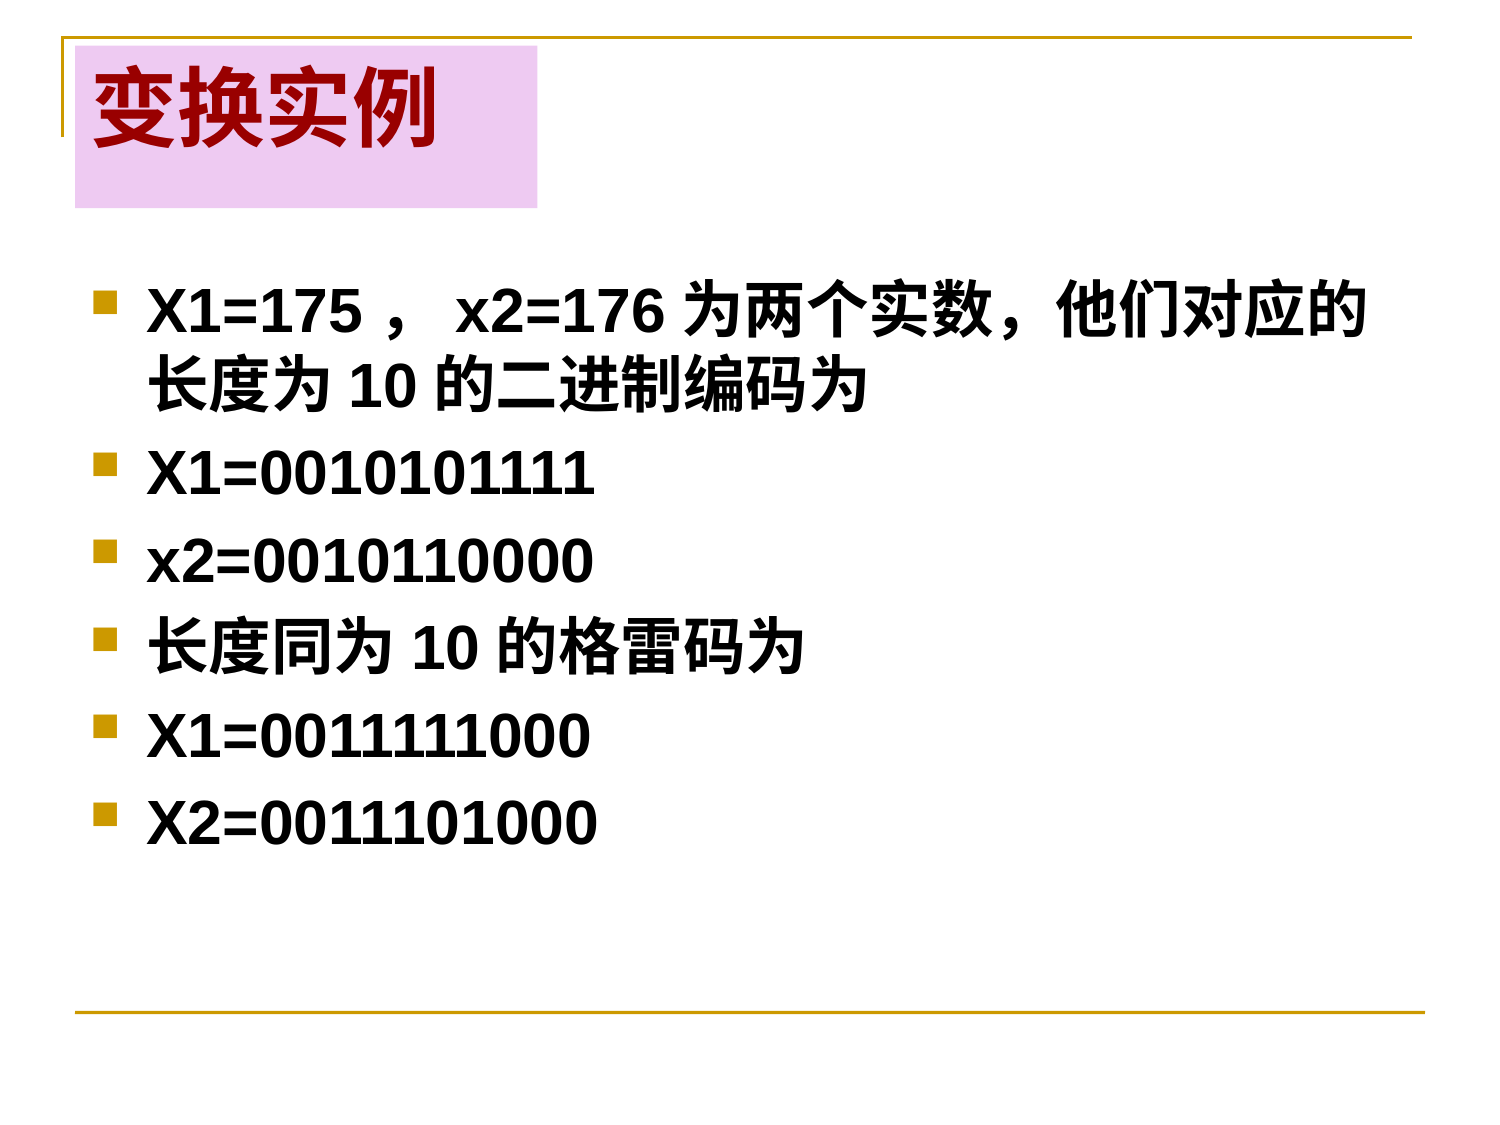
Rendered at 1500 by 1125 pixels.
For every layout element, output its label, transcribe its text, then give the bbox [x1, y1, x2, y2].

list X1=175，x2=176为两个实数，他们对应的长度为10的二进制编码为 X1=0010101111 x2=0010110000 长度同为10的格雷码为 X1=0011111000 X2=0011101000 [75, 262, 1425, 1006]
title 变换实例 [75, 45, 538, 209]
